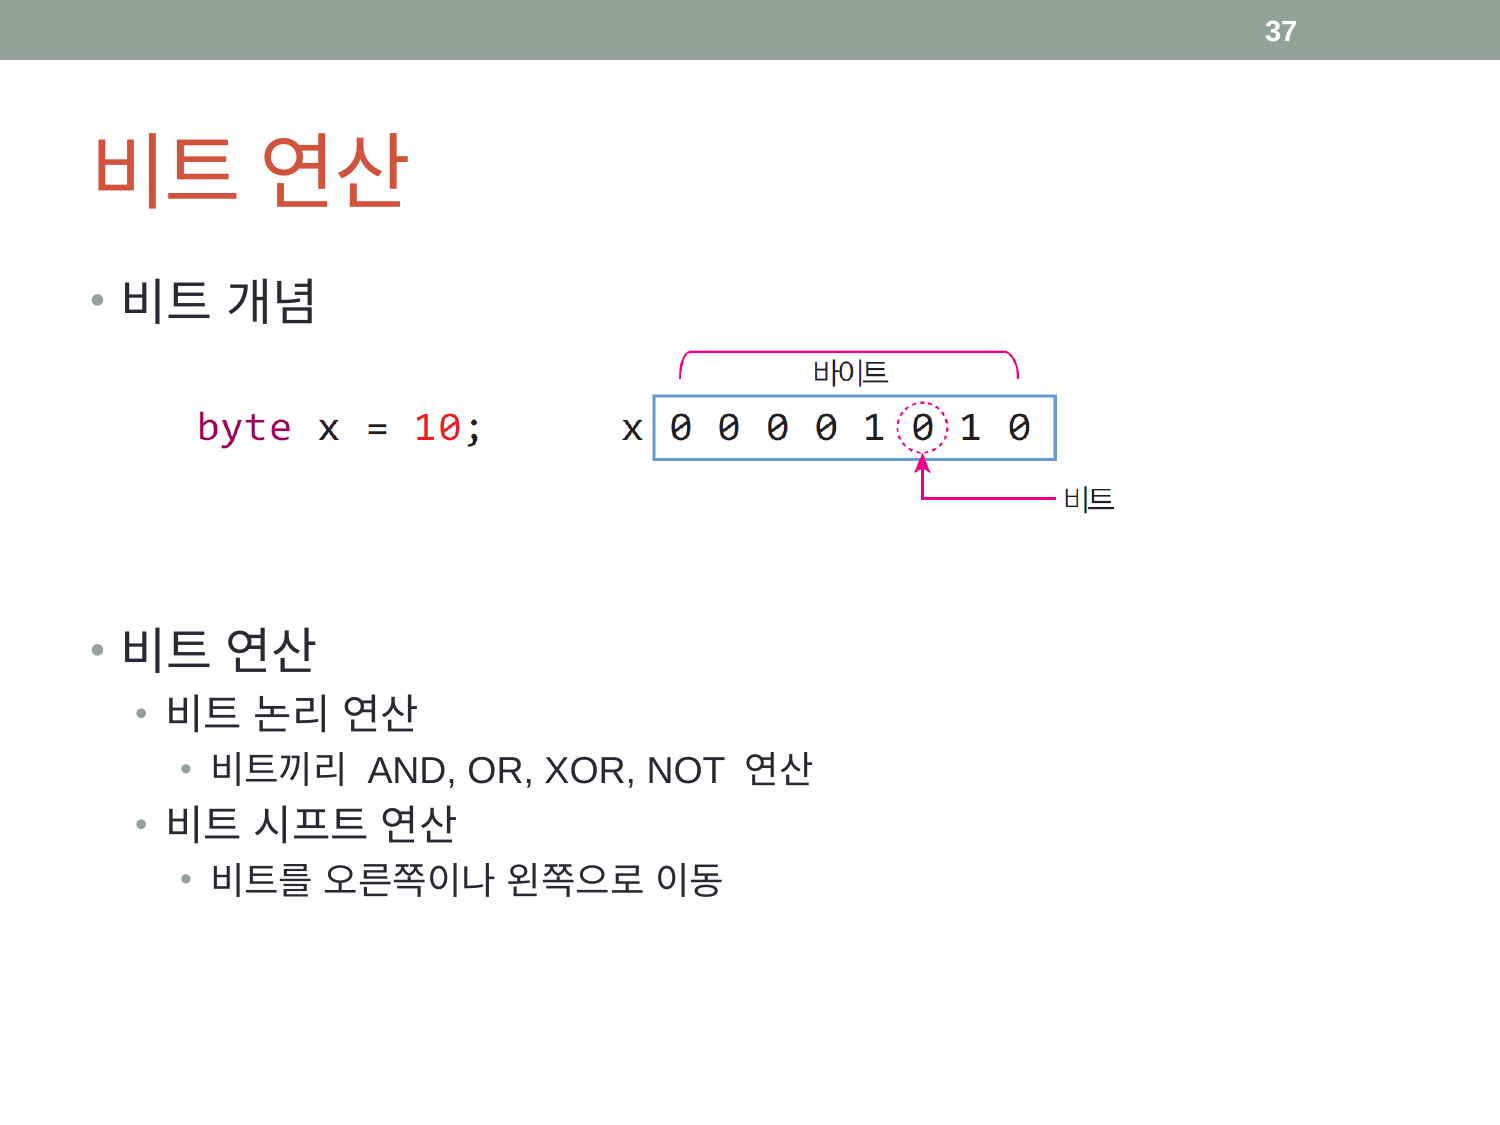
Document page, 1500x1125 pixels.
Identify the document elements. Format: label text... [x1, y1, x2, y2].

picture [182, 325, 1149, 528]
text_box [0, 0, 1500, 75]
list 비트 개념 비트 연산 비트 논리 연산 비트끼리 AND, OR, XOR, NOT 연산 비트 시프트 연산 비트를 오른쪽이나 왼쪽으로 이동 [75, 262, 1425, 1063]
title 비트 연산 [75, 87, 1425, 250]
